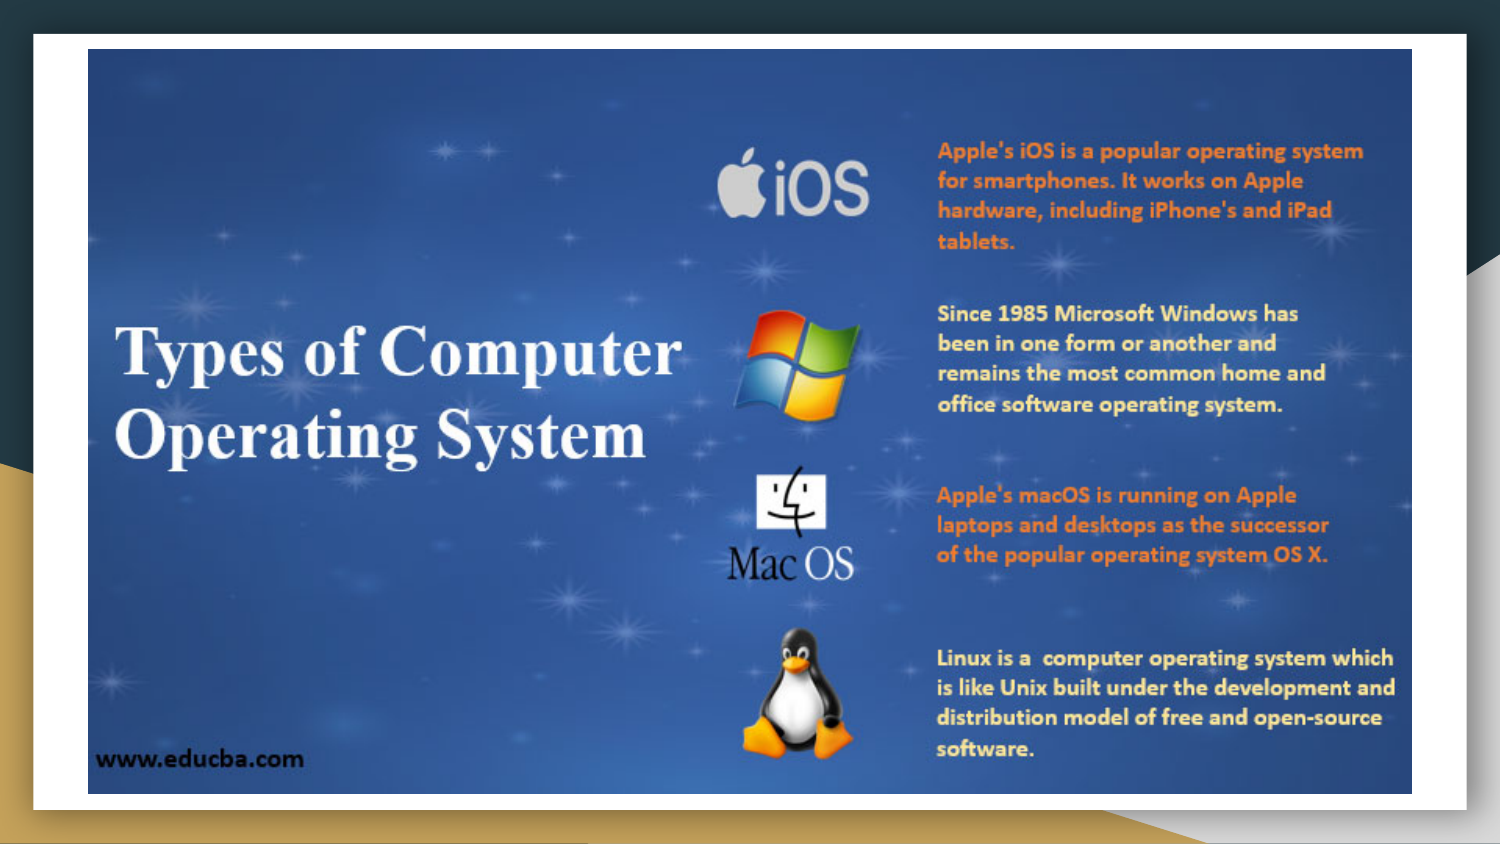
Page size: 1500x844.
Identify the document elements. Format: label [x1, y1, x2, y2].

picture [87, 49, 1412, 794]
